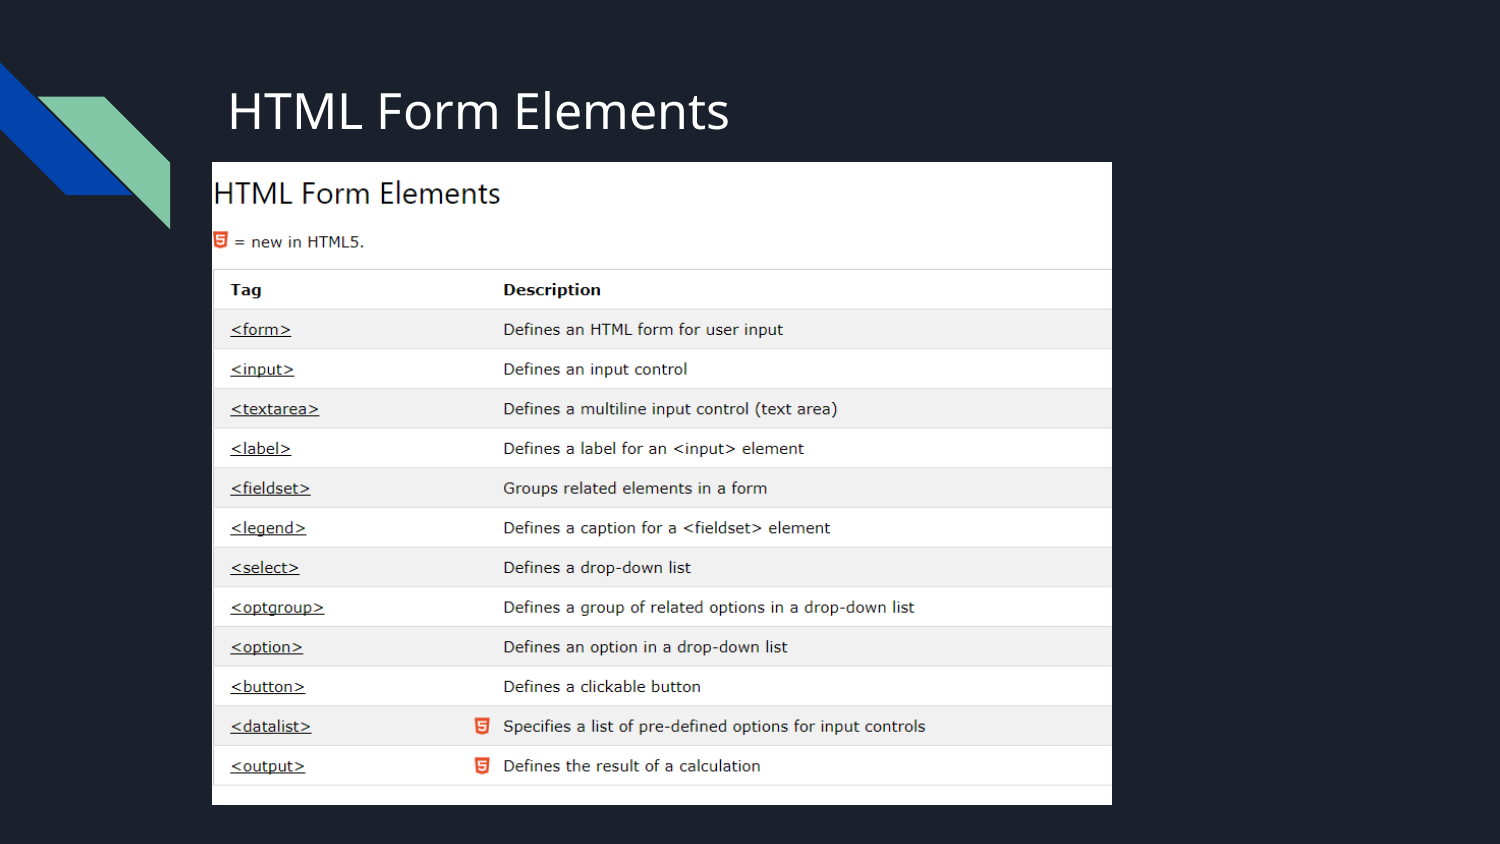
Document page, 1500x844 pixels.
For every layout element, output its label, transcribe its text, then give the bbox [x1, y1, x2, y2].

title HTML Form Elements [212, 64, 1368, 215]
picture [212, 162, 1112, 806]
